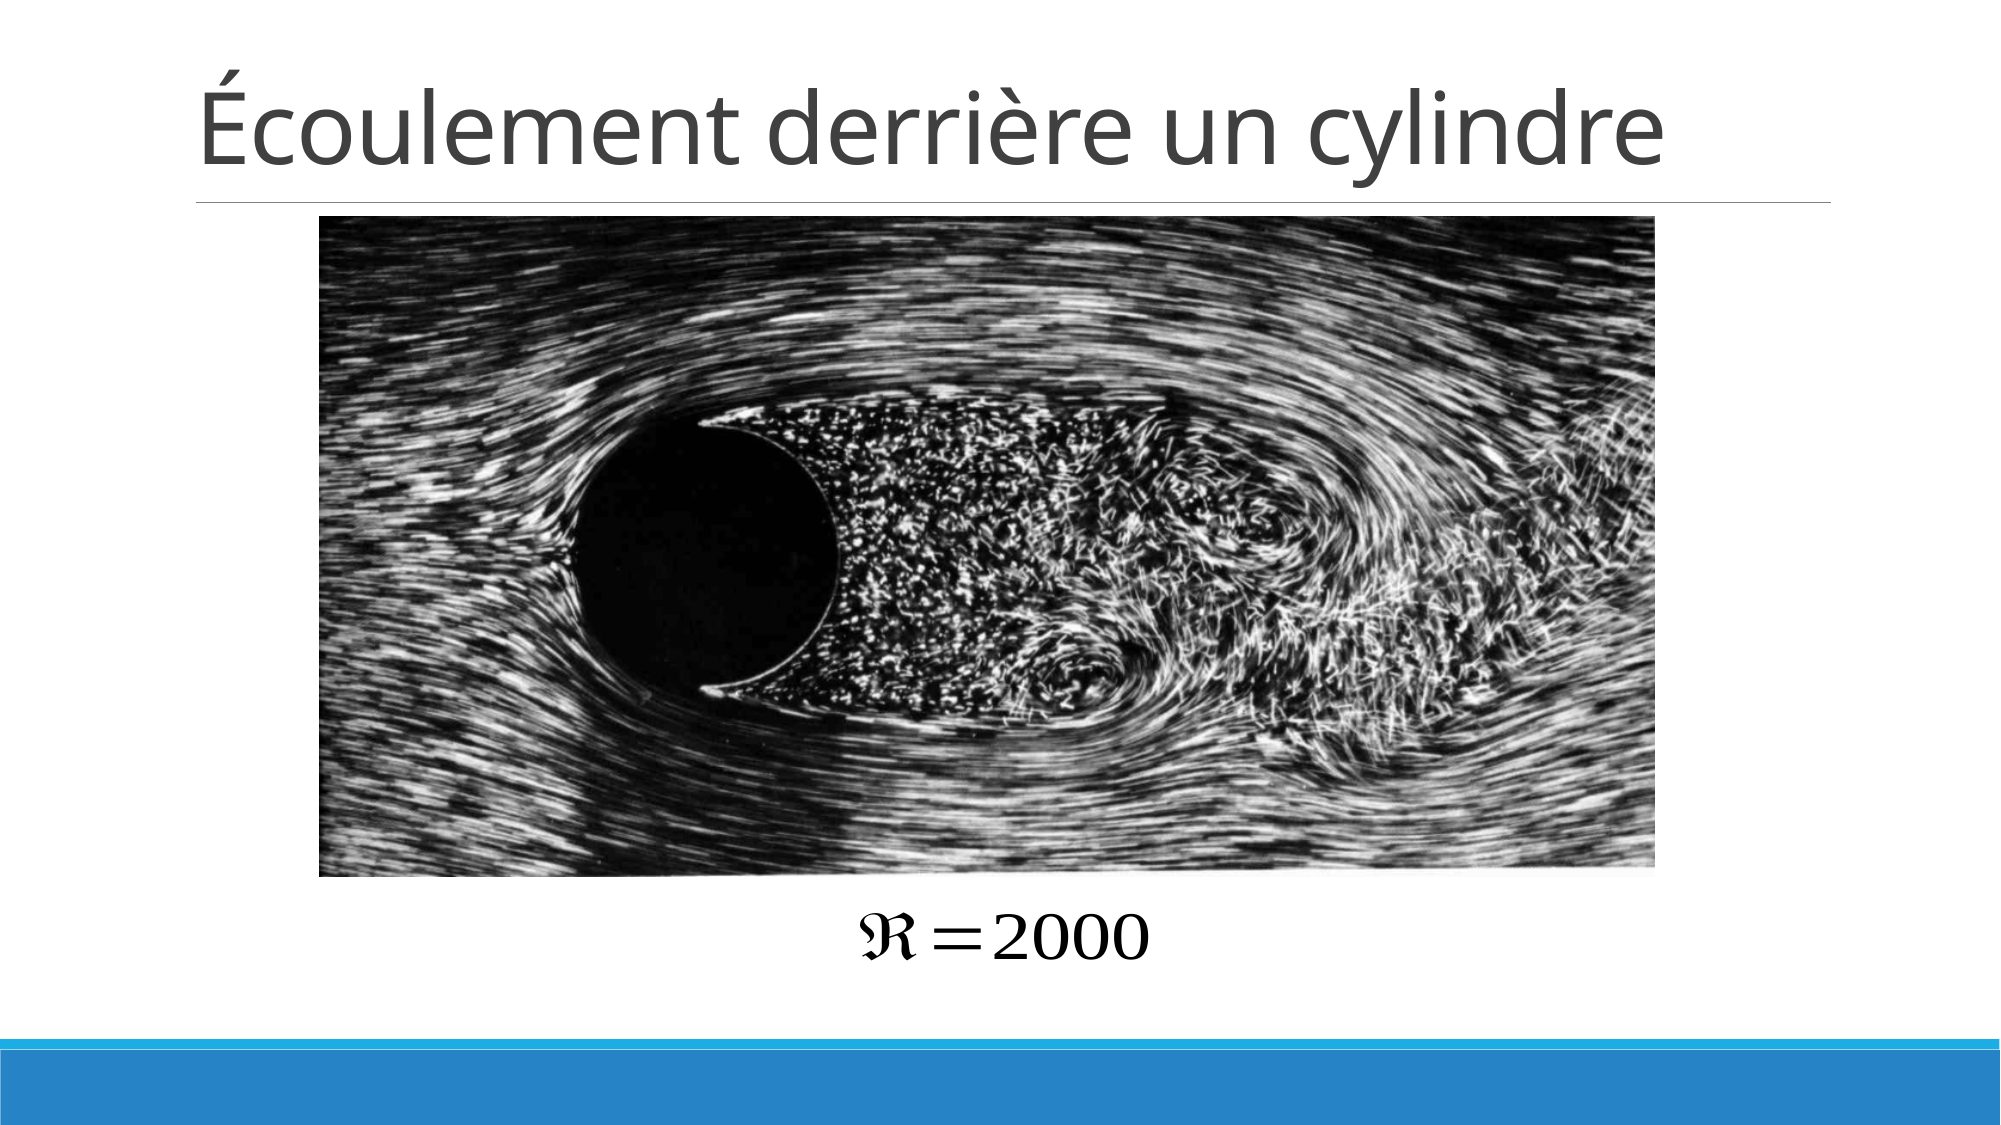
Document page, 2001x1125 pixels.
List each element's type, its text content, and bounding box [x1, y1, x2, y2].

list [319, 215, 1655, 877]
title Écoulement derrière un cylindre [180, 47, 1830, 193]
